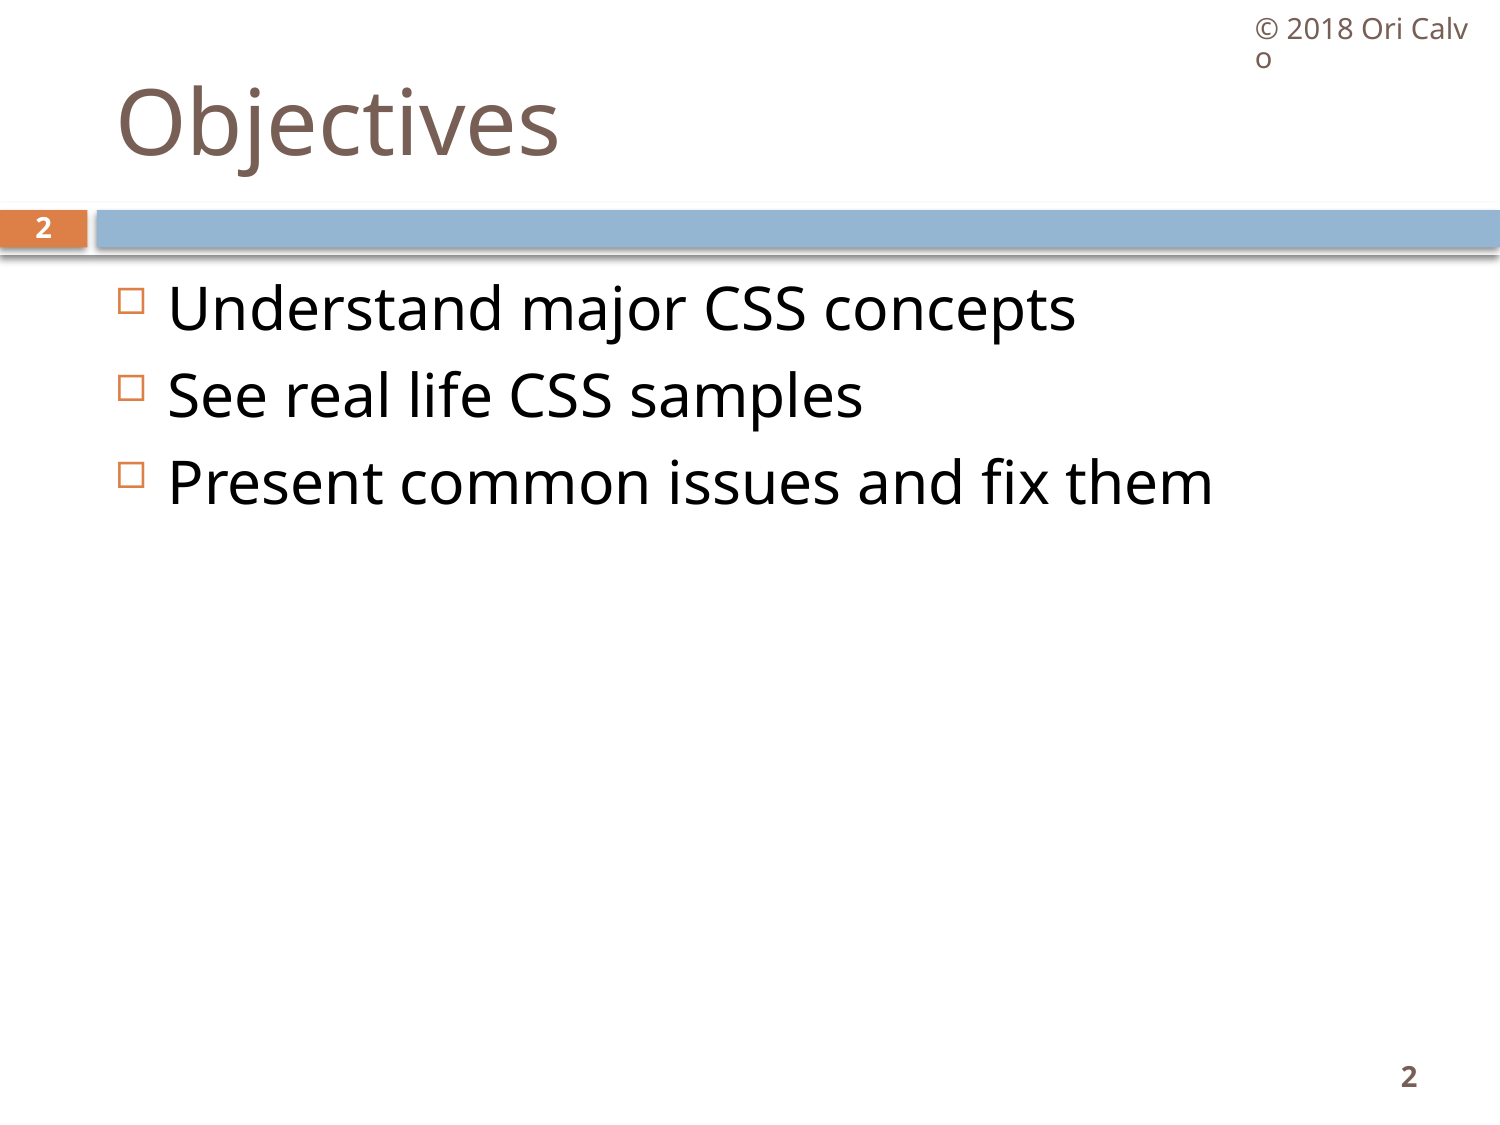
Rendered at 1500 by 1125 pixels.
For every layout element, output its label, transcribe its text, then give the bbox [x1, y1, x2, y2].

title Objectives [100, 37, 1438, 200]
list Understand major CSS concepts See real life CSS samples Present common issues and fix them [100, 262, 1438, 1000]
slide_number 2 [0, 208, 88, 249]
footer © 2018 Ori Calvo [1240, 0, 1500, 60]
